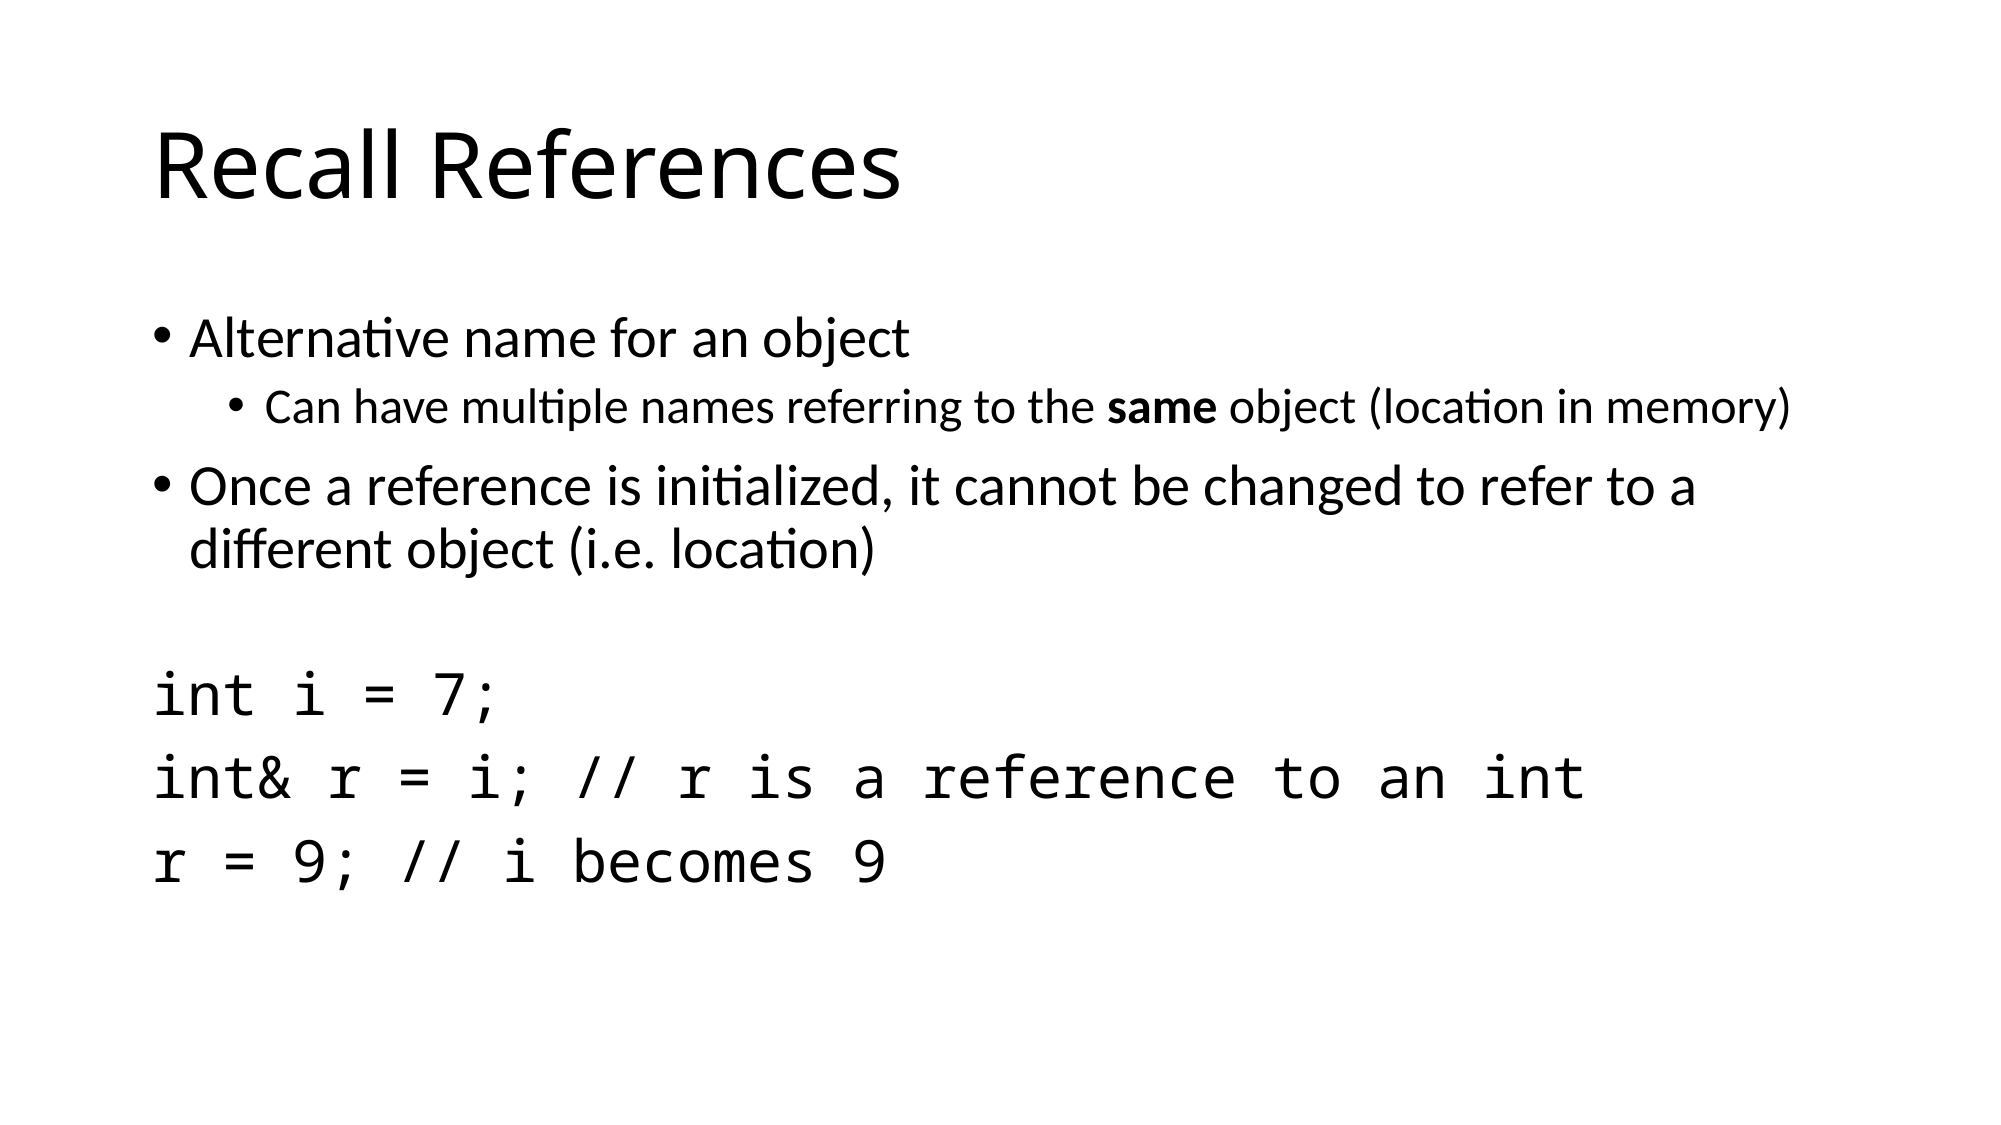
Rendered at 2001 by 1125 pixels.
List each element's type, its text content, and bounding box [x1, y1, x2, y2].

list Alternative name for an object Can have multiple names referring to the same object (location in memory) Once a reference is initialized, it cannot be changed to refer to a different object (i.e. location) int i = 7; int& r = i; // r is a reference to an int r = 9; // i becomes 9 [137, 299, 1863, 1014]
title Recall References [137, 59, 1863, 278]
